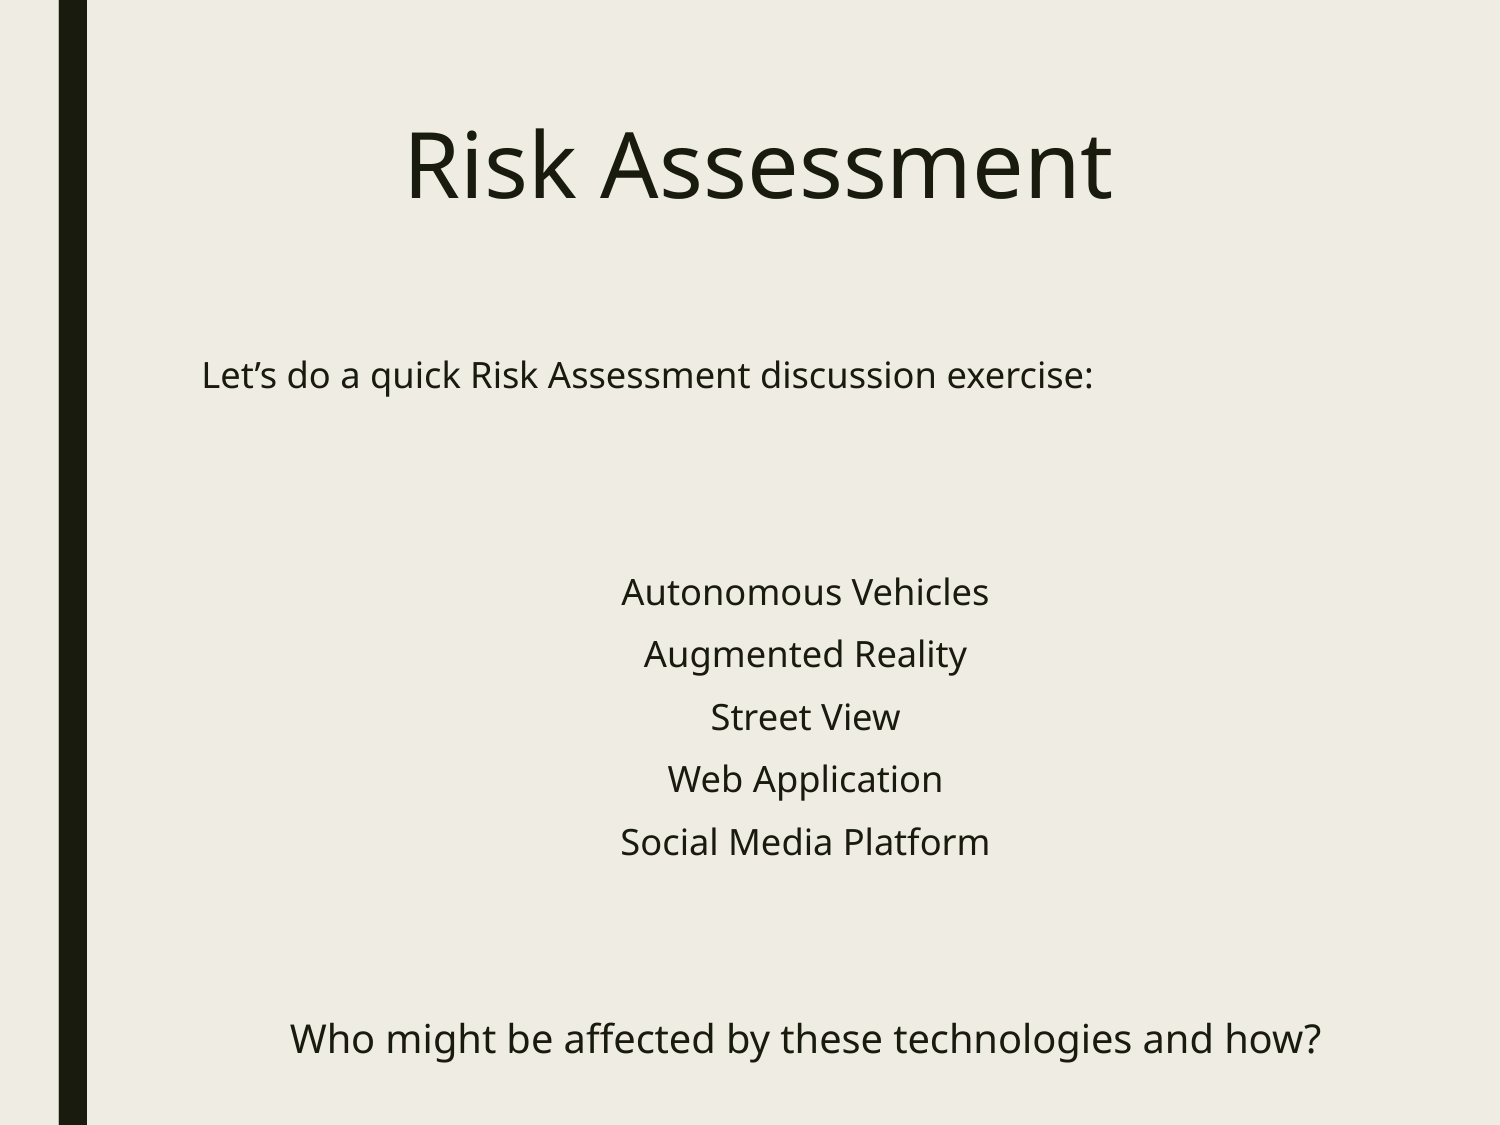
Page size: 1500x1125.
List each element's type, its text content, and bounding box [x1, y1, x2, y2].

title Risk Assessment [168, 112, 1351, 287]
list Let’s do a quick Risk Assessment discussion exercise: Autonomous Vehicles Augmented Reality Street View Web Application Social Media Platform Who might be affected by these technologies and how? [168, 287, 1426, 1072]
